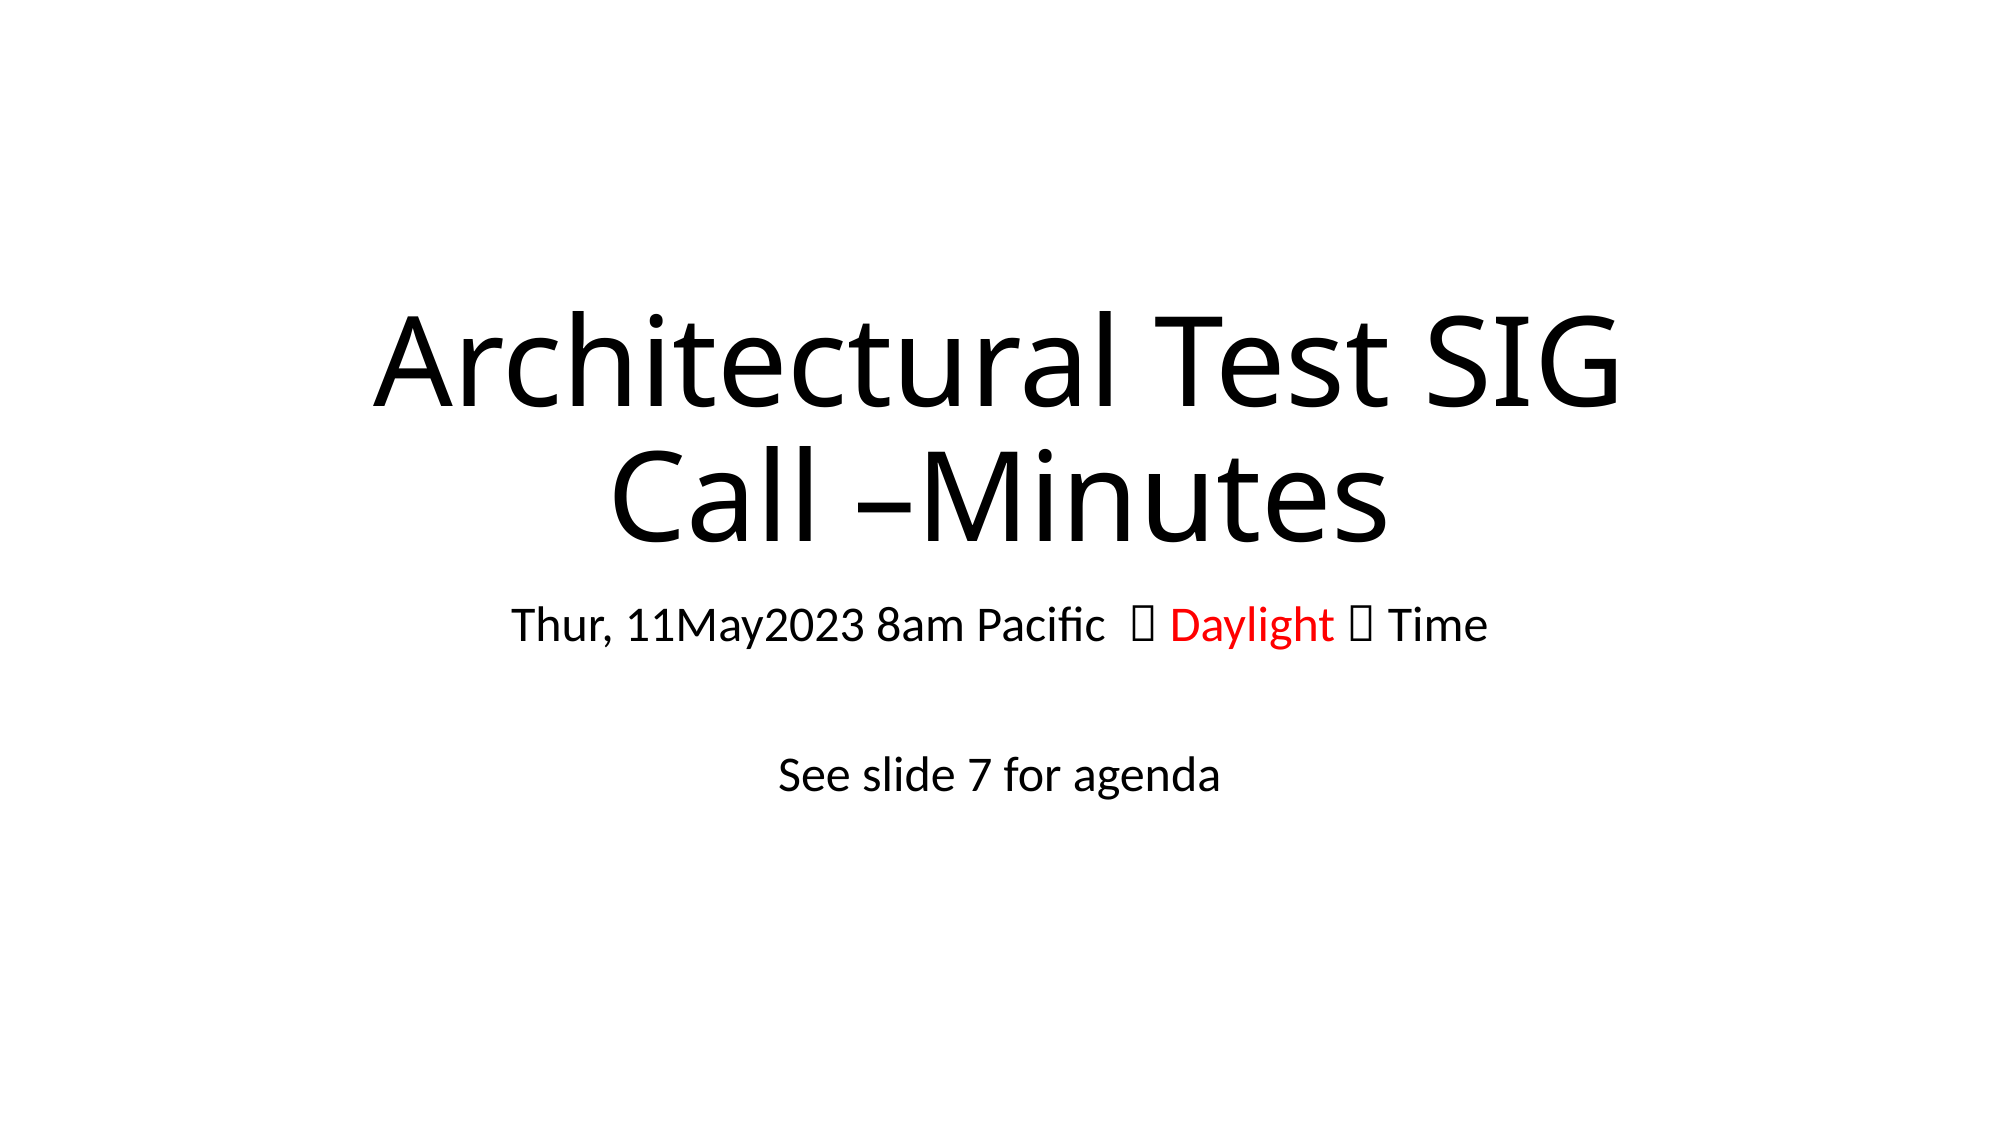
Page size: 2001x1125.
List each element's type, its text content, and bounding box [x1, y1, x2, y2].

subtitle Thur, 11May2023 8am Pacific  Daylight  Time See slide 7 for agenda [249, 590, 1750, 1064]
title Architectural Test SIG Call –Minutes [249, 184, 1750, 576]
